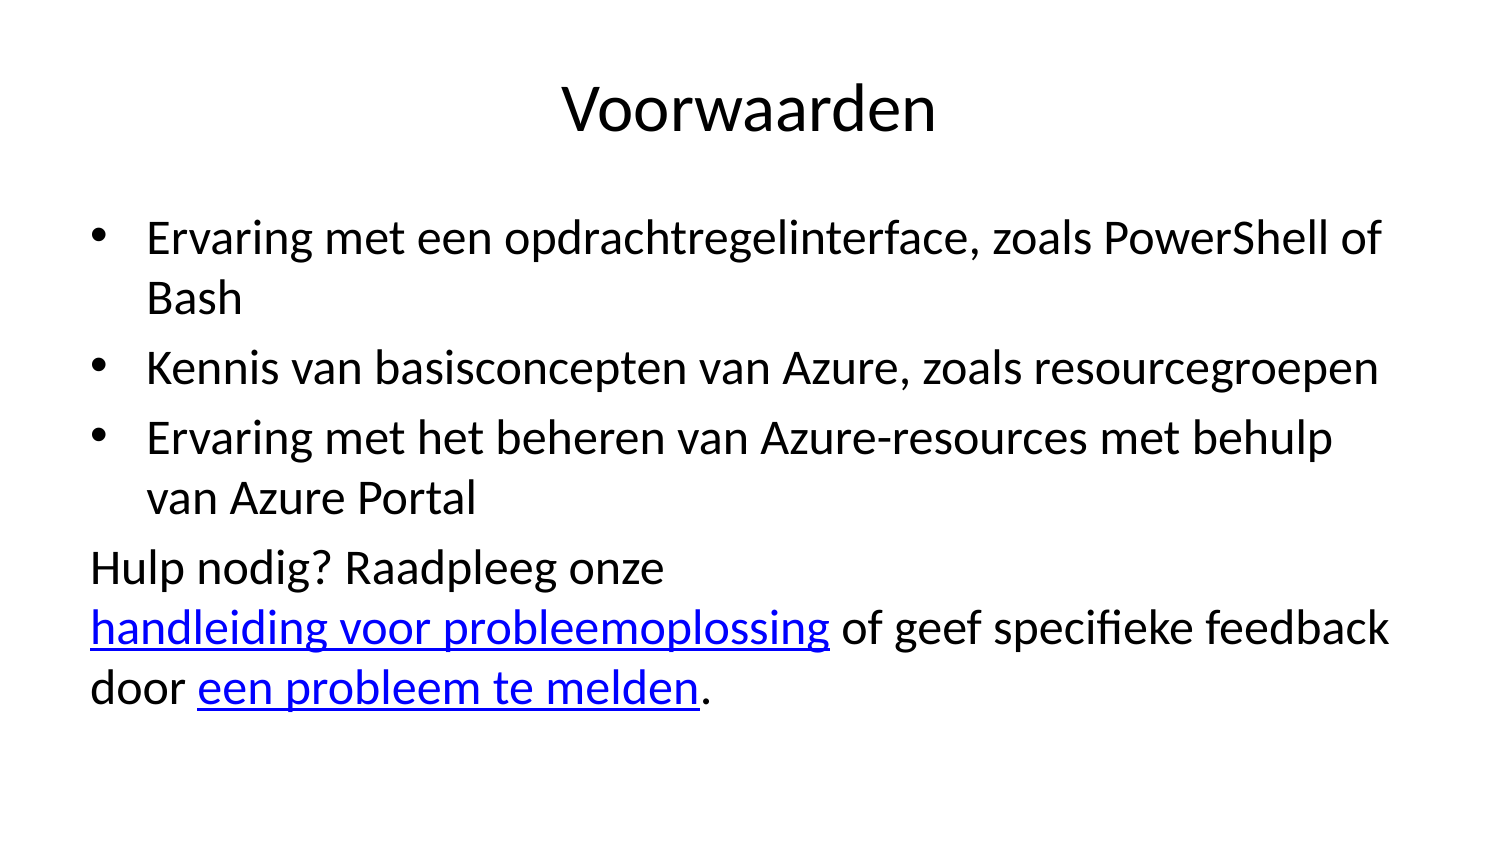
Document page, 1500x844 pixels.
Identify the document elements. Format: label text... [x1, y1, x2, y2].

list Ervaring met een opdrachtregelinterface, zoals PowerShell of Bash Kennis van basisconcepten van Azure, zoals resourcegroepen Ervaring met het beheren van Azure-resources met behulp van Azure Portal Hulp nodig? Raadpleeg onze handleiding voor probleemoplossing of geef specifieke feedback door een probleem te melden. [75, 196, 1425, 754]
title Voorwaarden [75, 33, 1425, 175]
